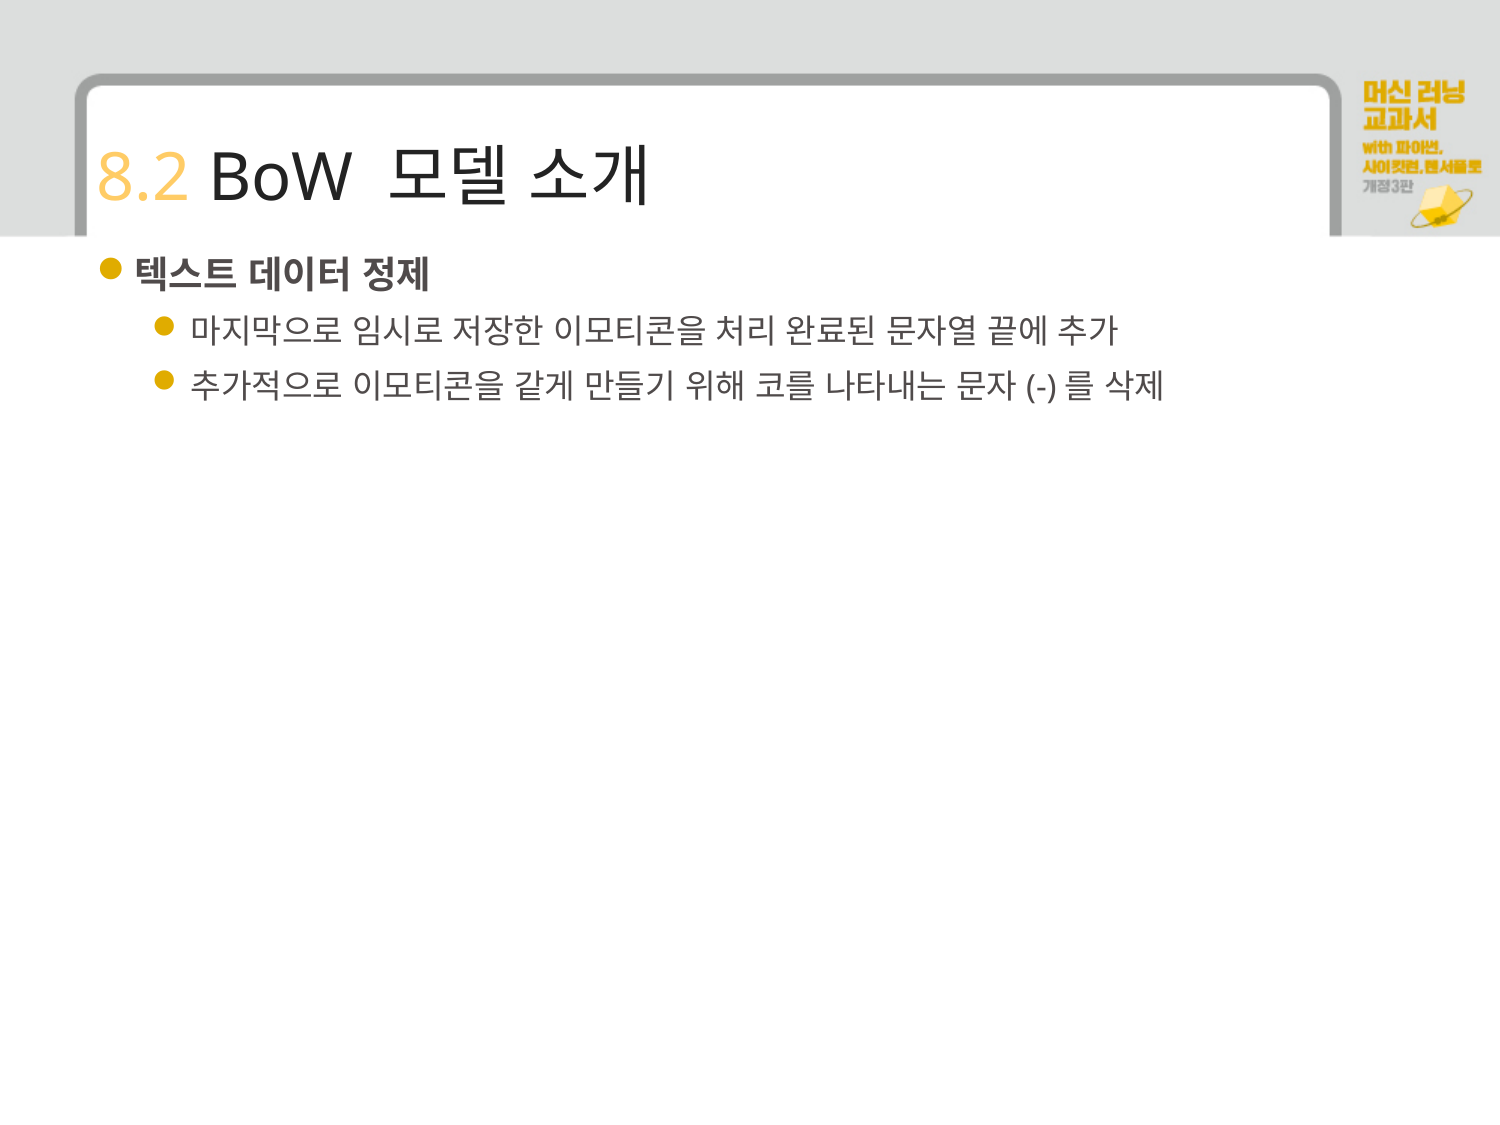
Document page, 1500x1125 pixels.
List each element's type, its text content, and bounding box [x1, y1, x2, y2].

picture [0, 0, 1500, 1125]
title 8.2 BoW 모델 소개 [81, 90, 1412, 222]
list 텍스트 데이터 정제 마지막으로 임시로 저장한 이모티콘을 처리 완료된 문자열 끝에 추가 추가적으로 이모티콘을 같게 만들기 위해 코를 나타내는 문자(-)를 삭제 [81, 239, 1412, 1054]
